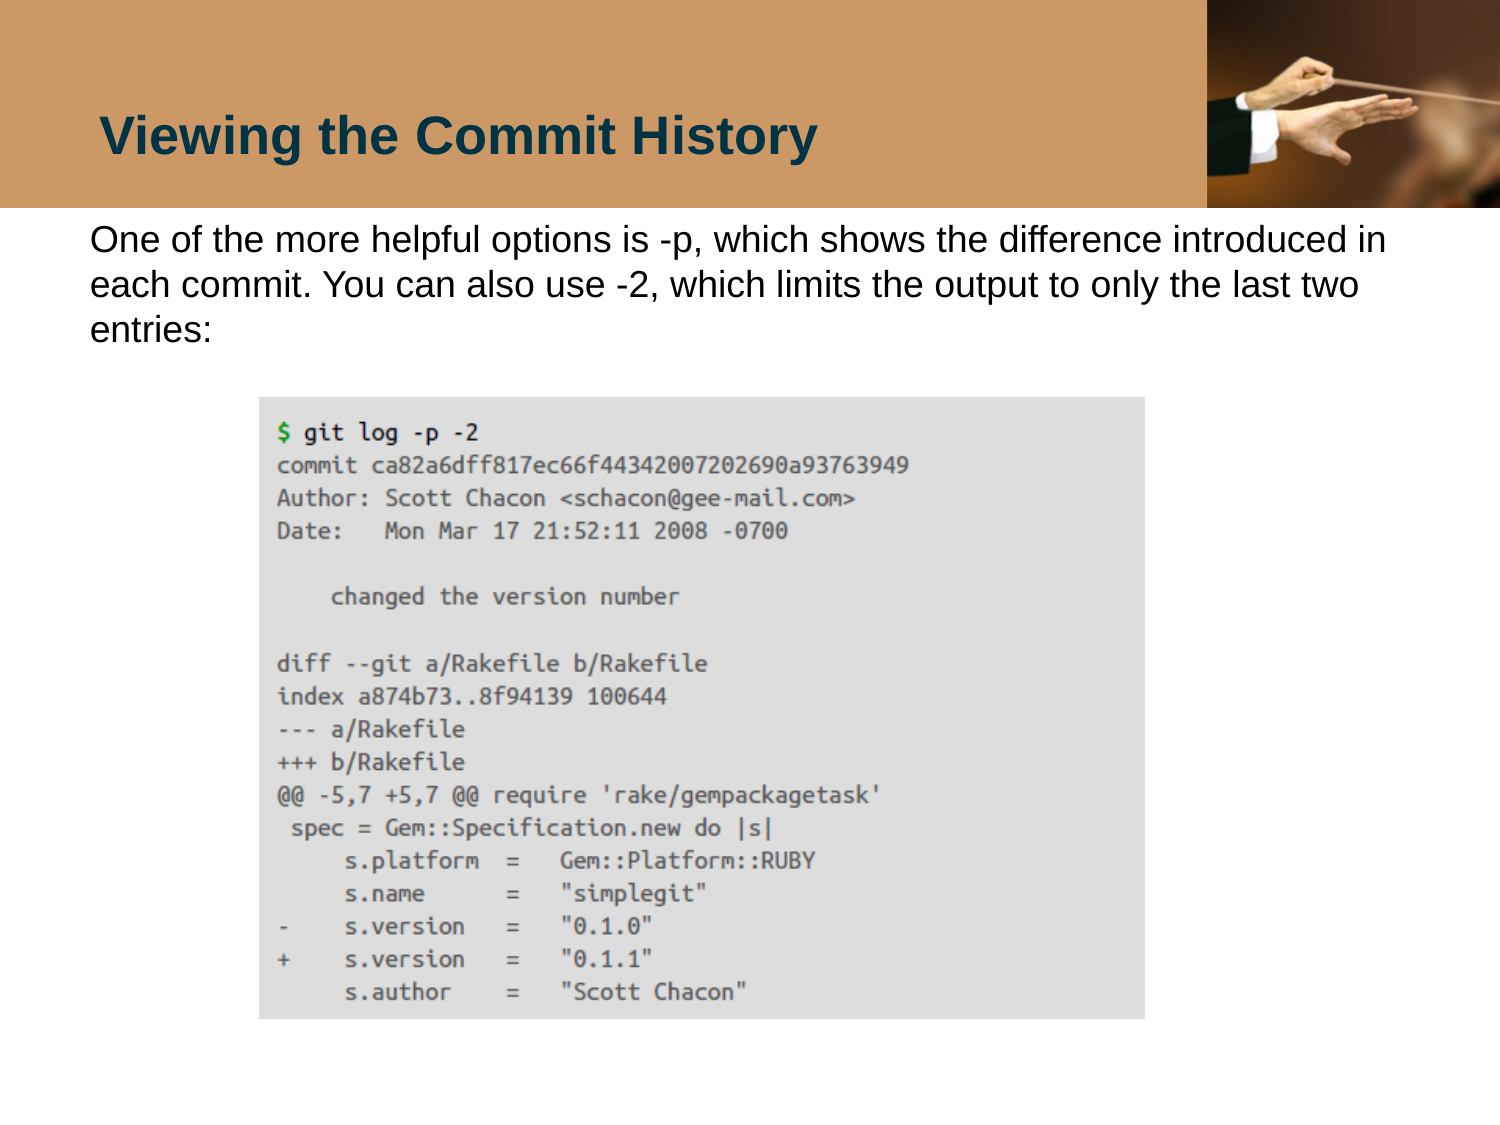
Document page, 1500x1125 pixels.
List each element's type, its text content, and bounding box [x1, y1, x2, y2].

title Viewing the Commit History [74, 29, 1426, 173]
list One of the more helpful options is -p, which shows the difference introduced in each commit. You can also use -2, which limits the output to only the last two entries: [74, 207, 1426, 951]
picture [259, 396, 1145, 1020]
picture [1208, 0, 1500, 208]
